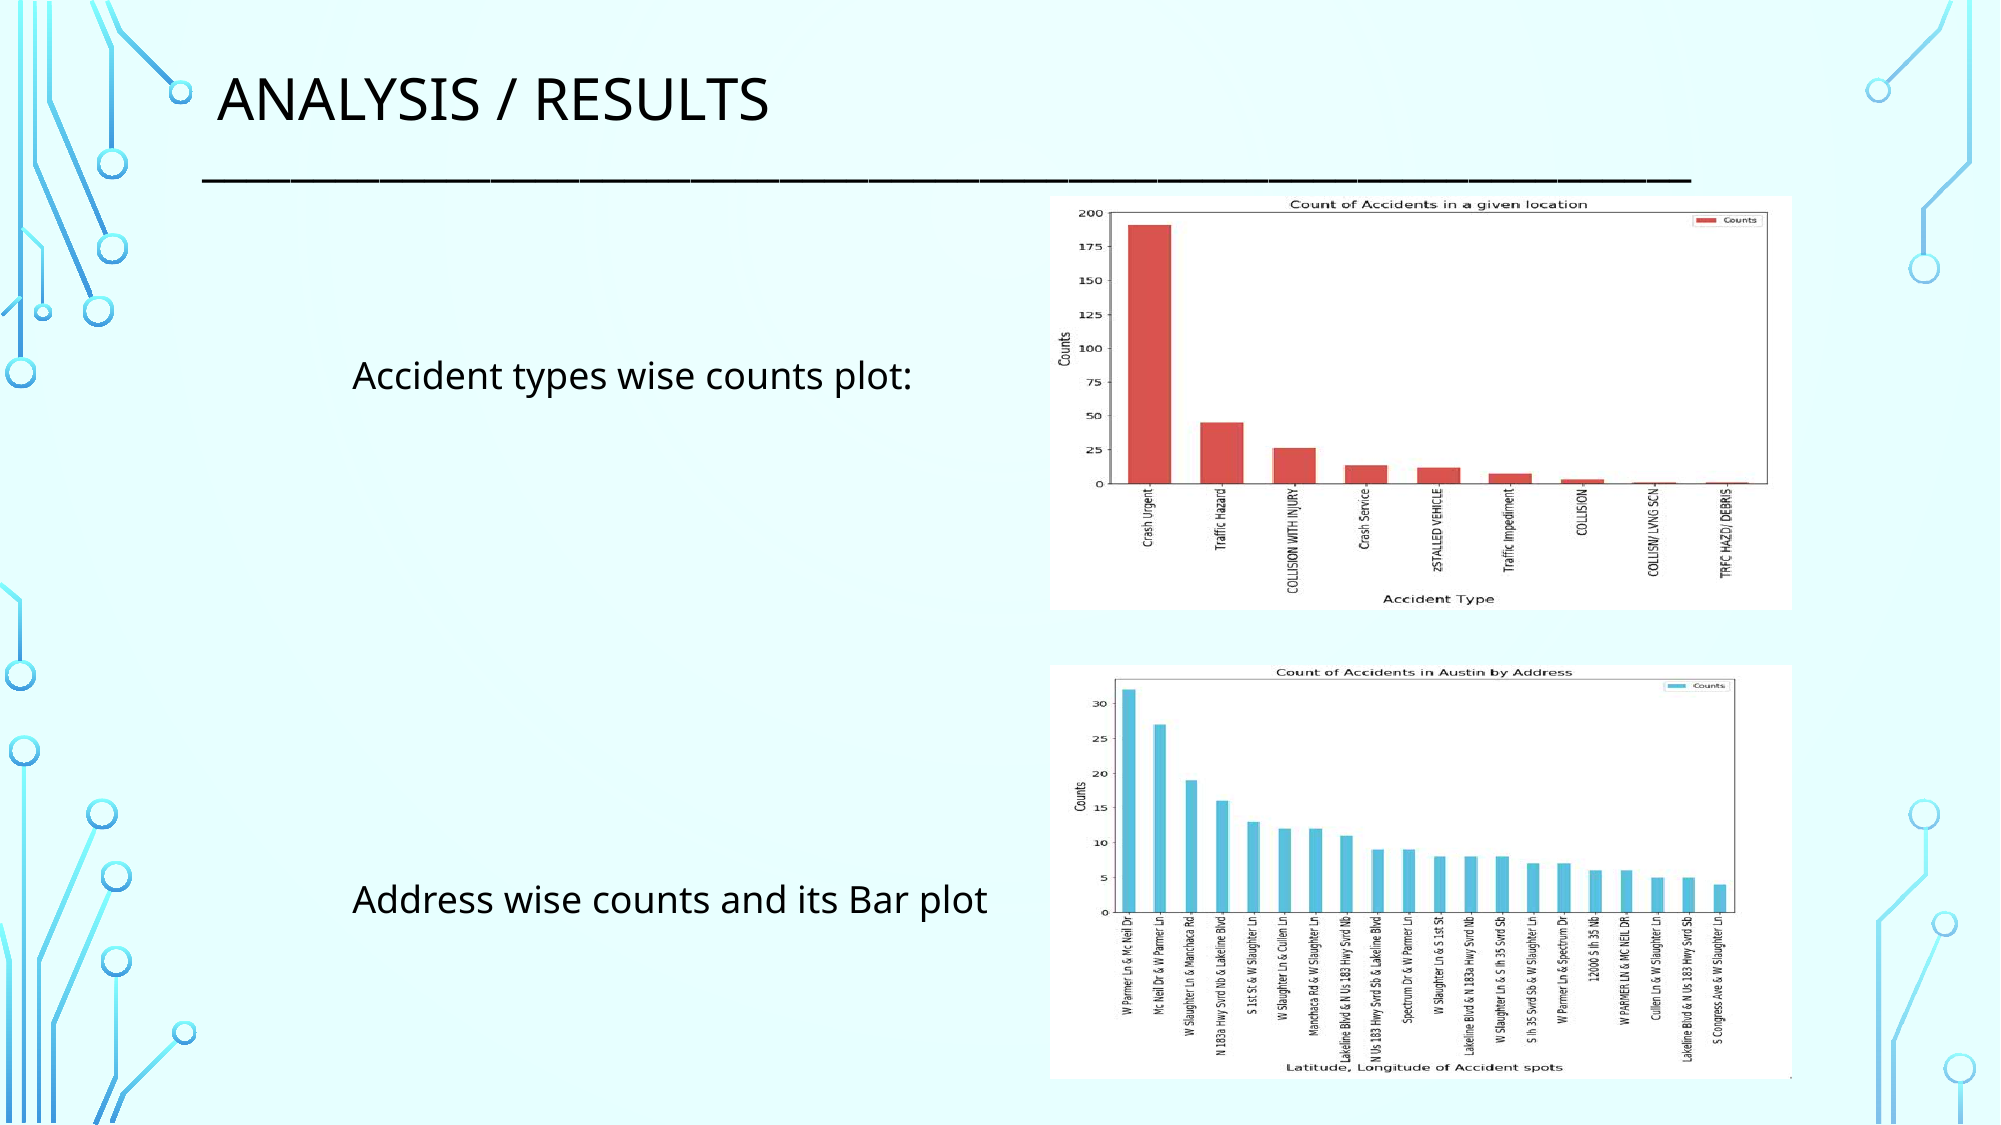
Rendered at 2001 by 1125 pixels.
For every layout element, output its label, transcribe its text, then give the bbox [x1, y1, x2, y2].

picture [1050, 665, 1793, 1080]
title analysis / results ___________________________________________________________________ [187, 36, 1915, 195]
picture [1050, 196, 1793, 611]
list Accident types wise counts plot: Address wise counts and its Bar plot [187, 195, 1943, 1110]
